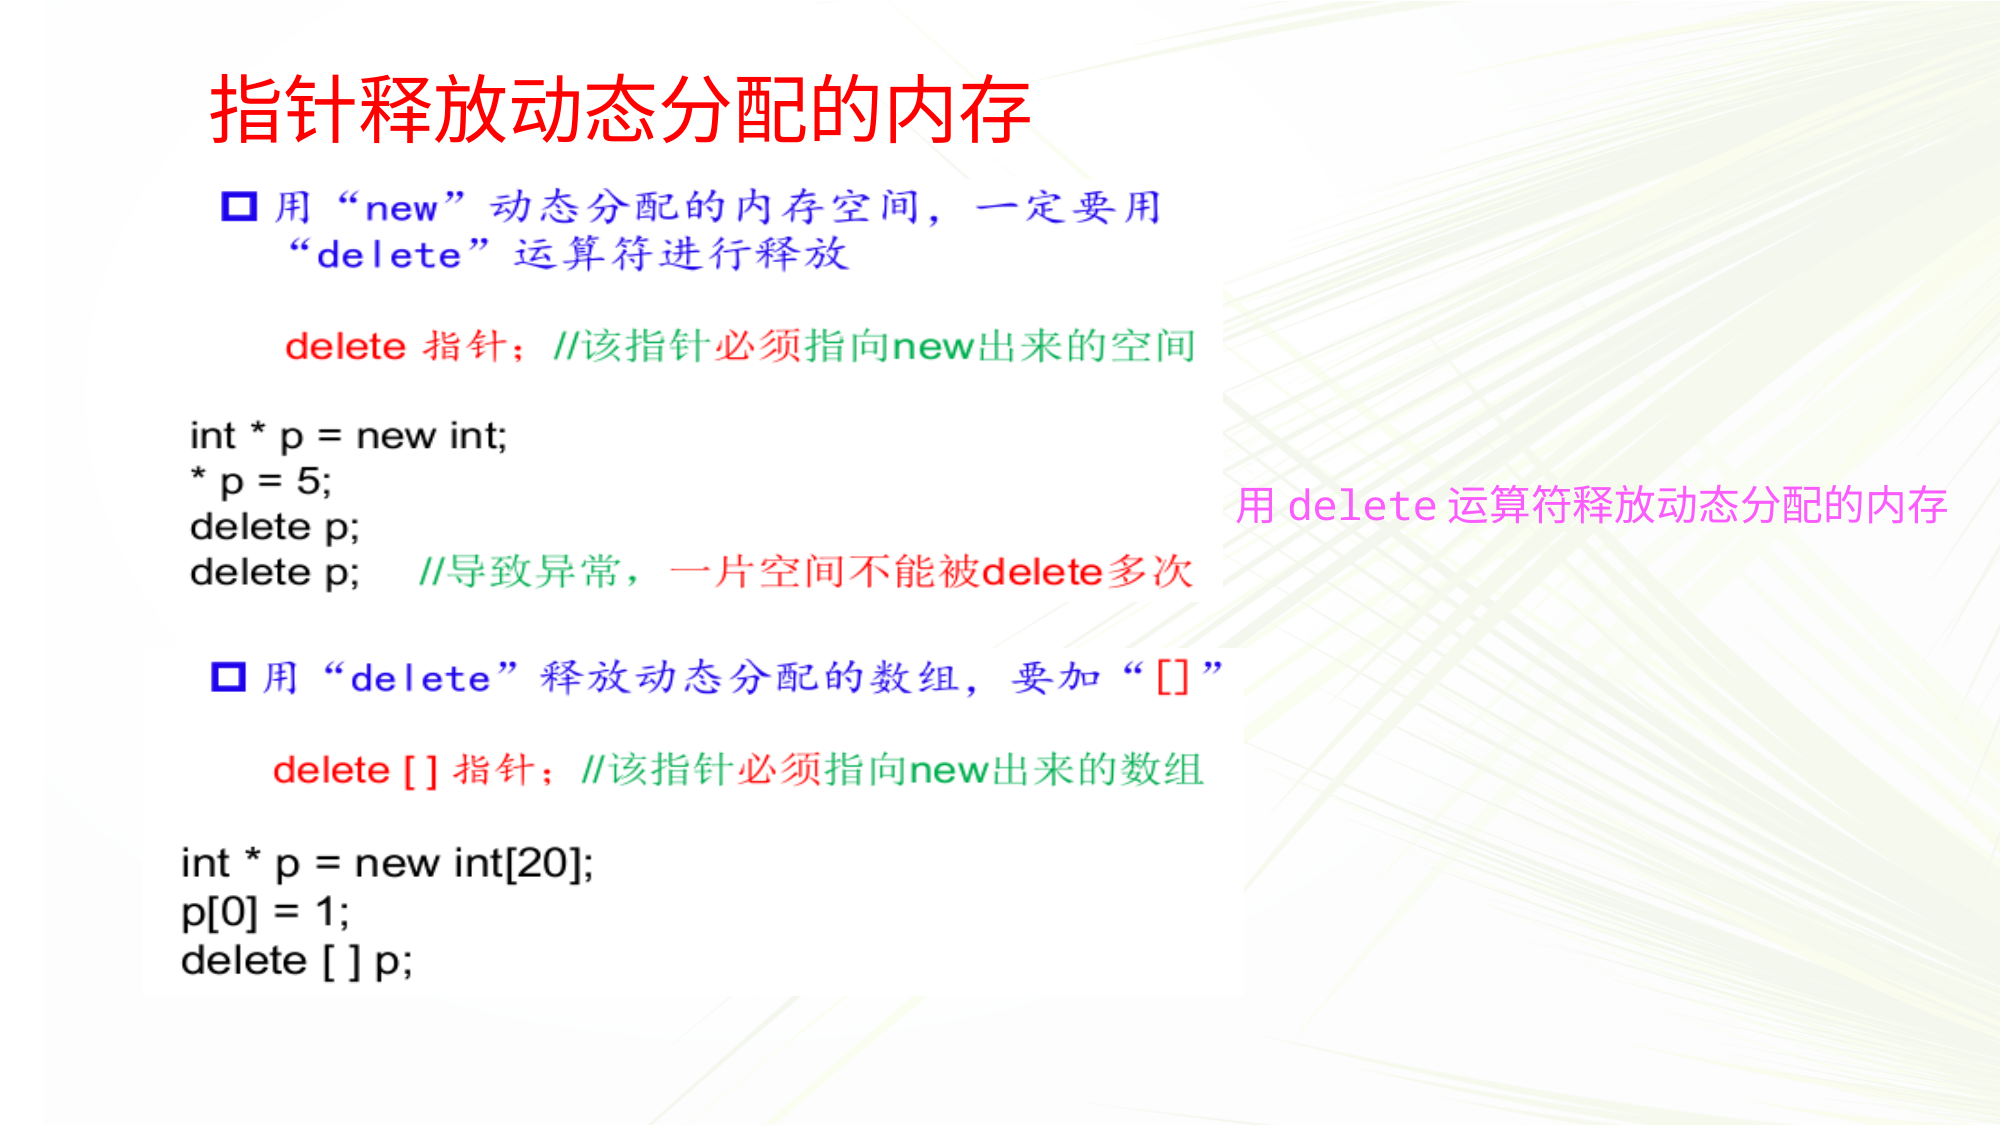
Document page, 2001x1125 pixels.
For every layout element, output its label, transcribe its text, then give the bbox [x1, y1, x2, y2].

picture [142, 648, 1244, 996]
picture [163, 179, 1223, 602]
text_box 用delete运算符释放动态分配的内存 [1223, 471, 1964, 537]
text_box 指针释放动态分配的内存 [193, 54, 1048, 160]
